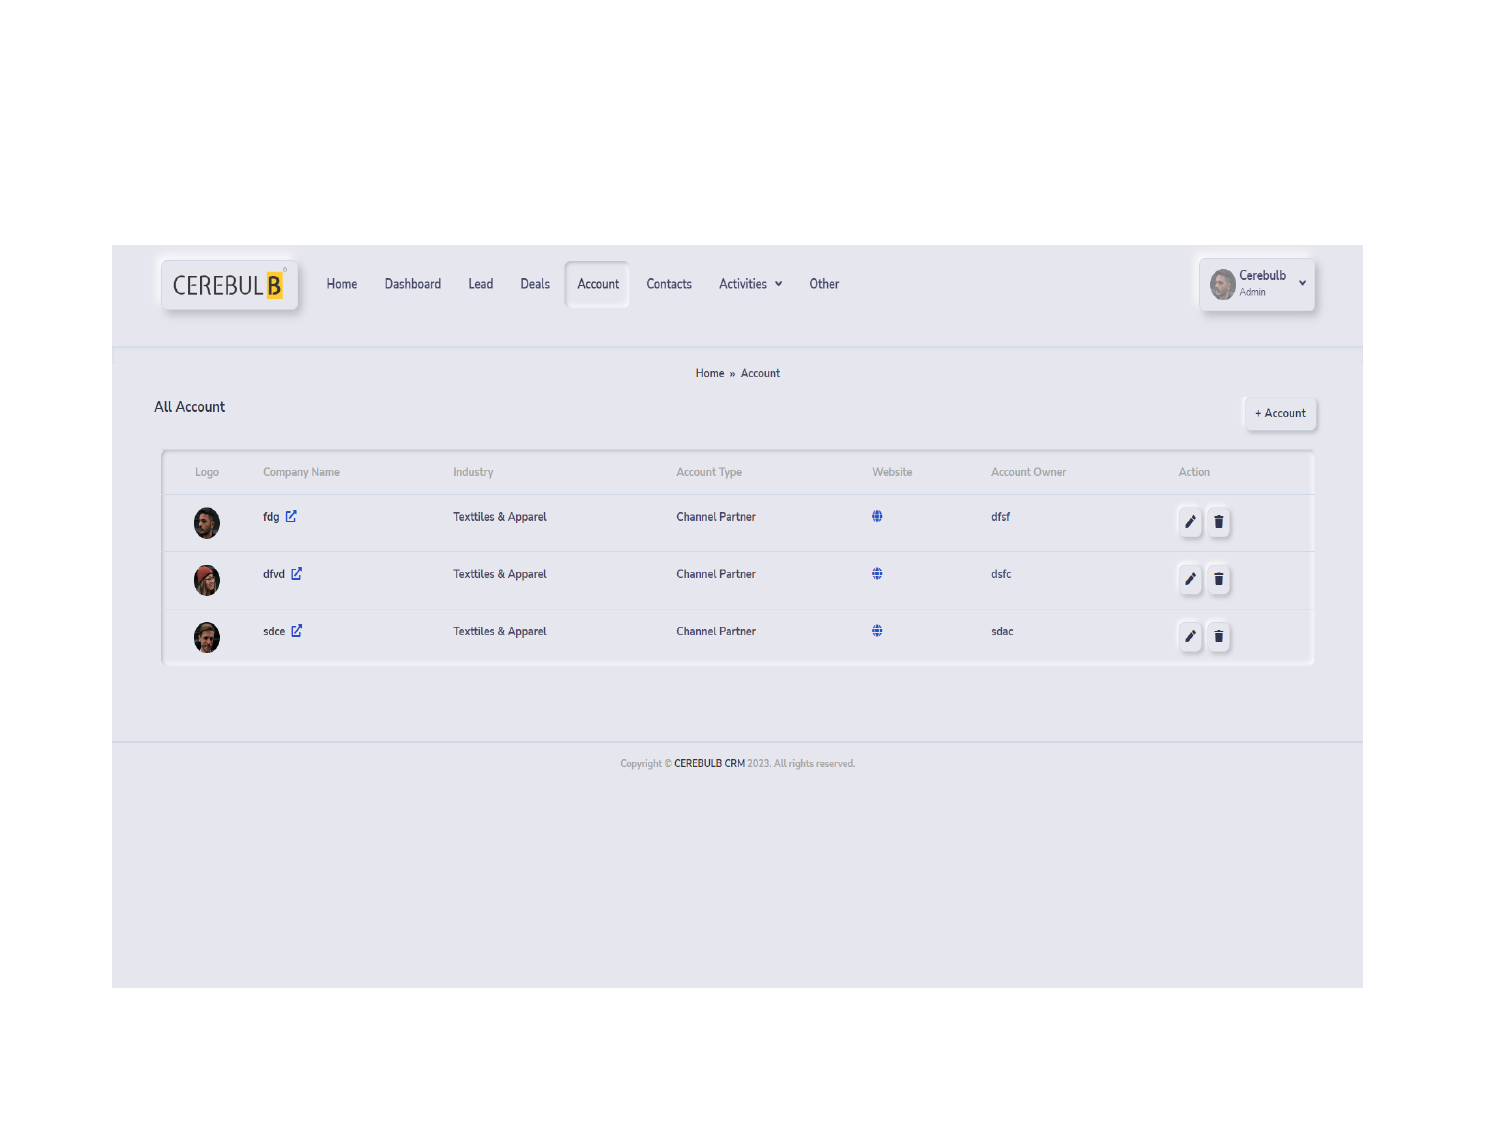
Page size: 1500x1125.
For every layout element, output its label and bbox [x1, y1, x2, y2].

list [112, 245, 1363, 988]
